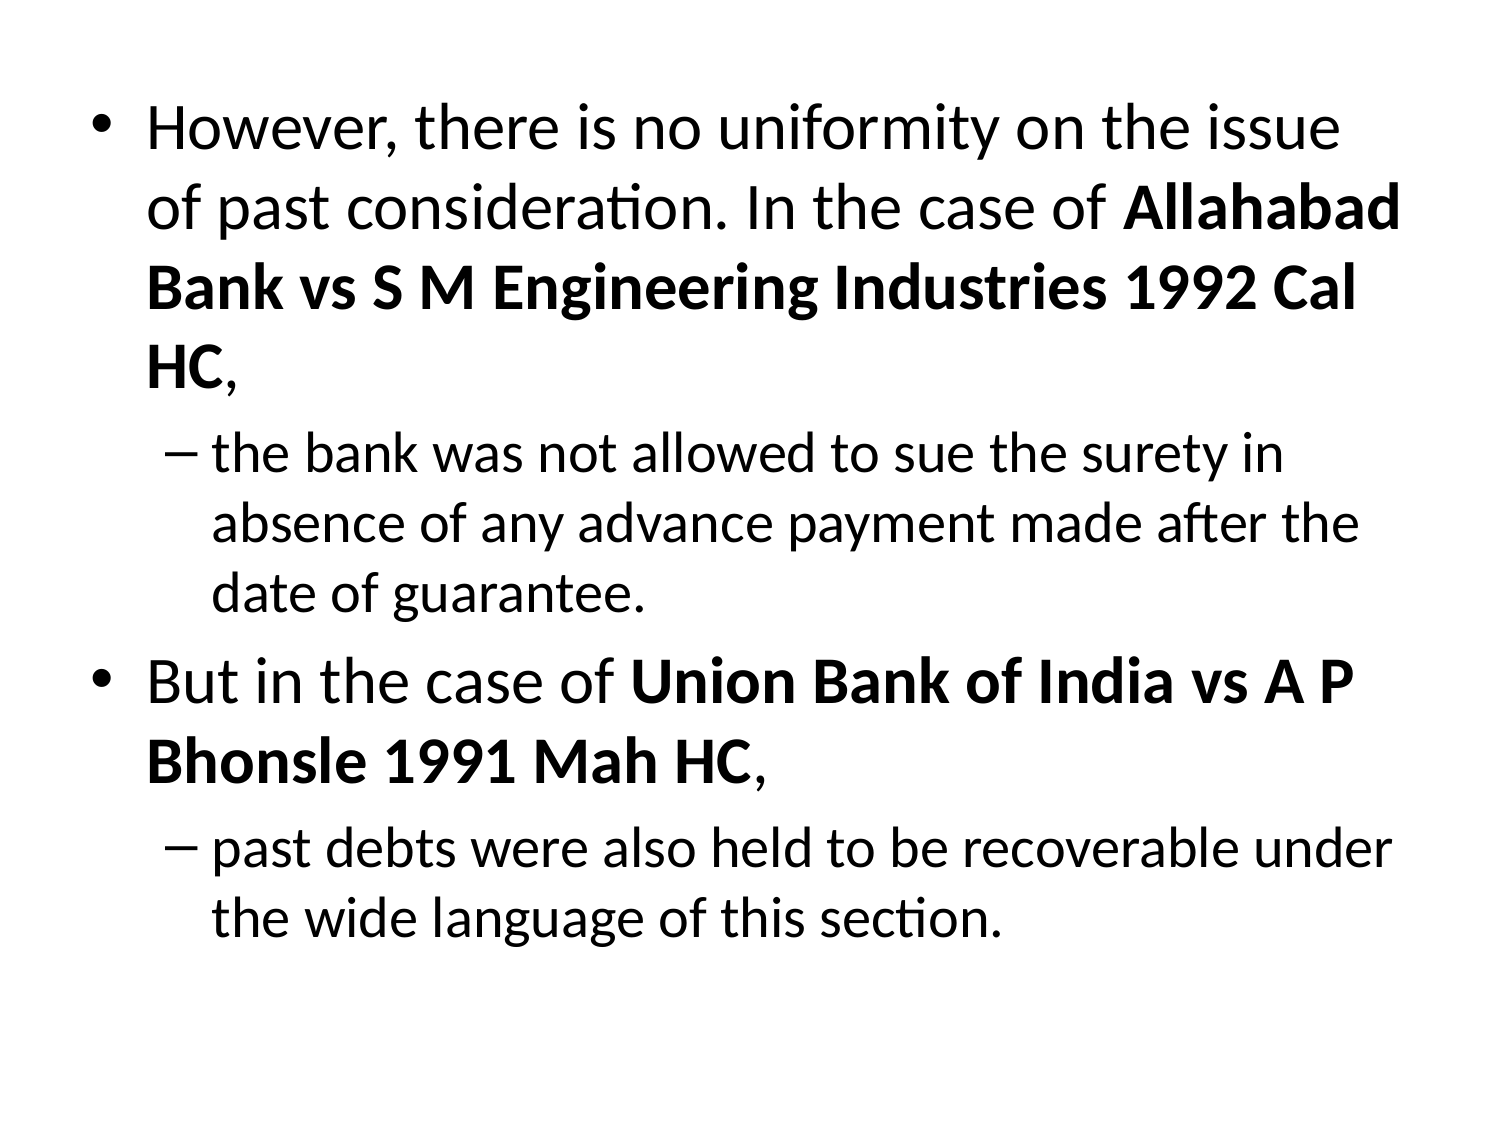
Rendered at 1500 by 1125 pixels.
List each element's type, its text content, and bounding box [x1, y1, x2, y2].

list However, there is no uniformity on the issue of past consideration. In the case of Allahabad Bank vs S M Engineering Industries 1992 Cal HC, the bank was not allowed to sue the surety in absence of any advance payment made after the date of guarantee. But in the case of Union Bank of India vs A P Bhonsle 1991 Mah HC, past debts were also held to be recoverable under the wide language of this section. [75, 75, 1425, 1063]
